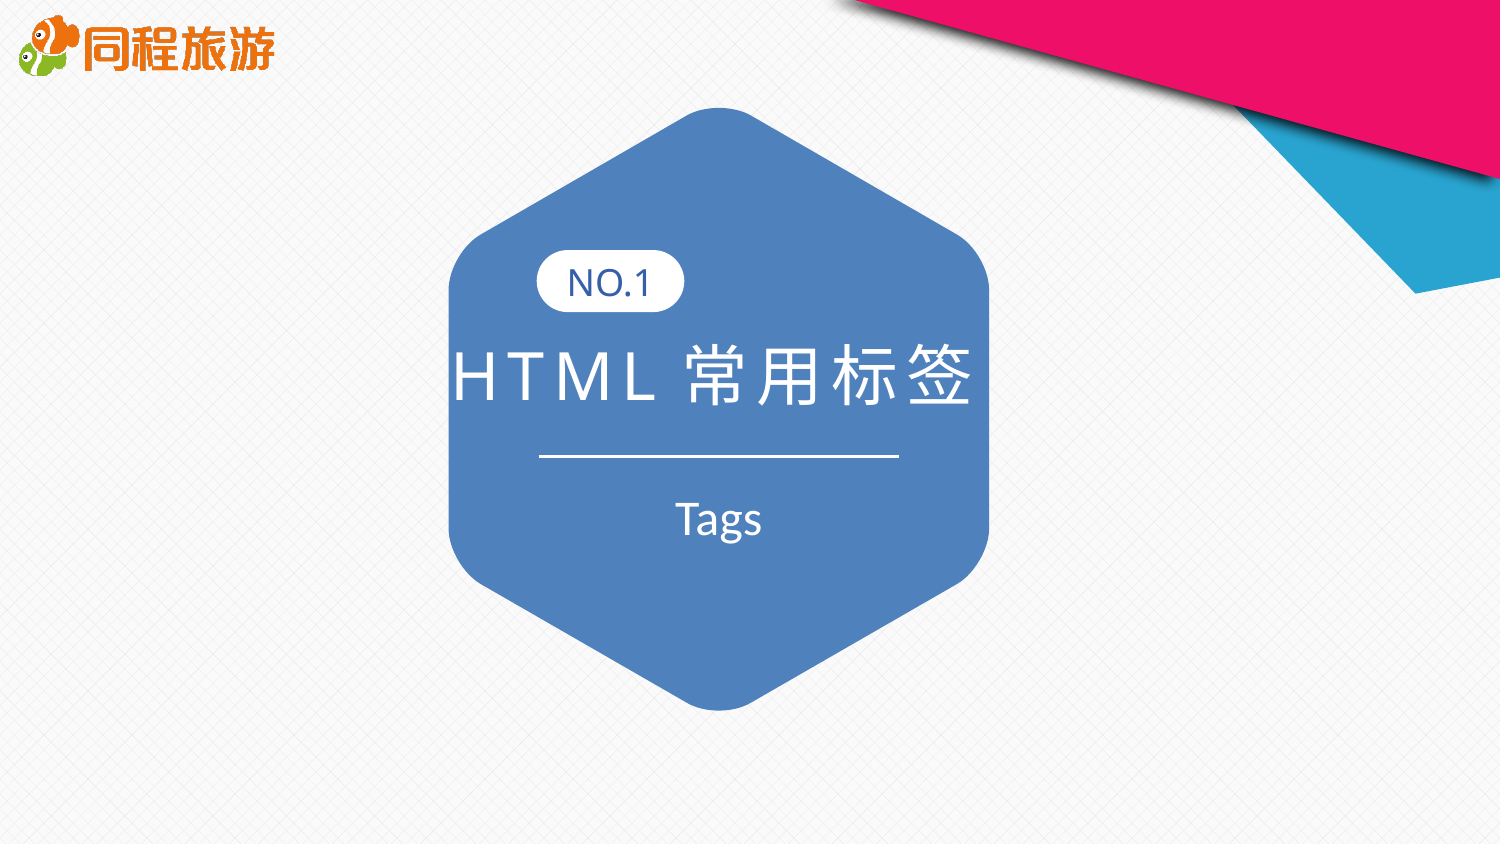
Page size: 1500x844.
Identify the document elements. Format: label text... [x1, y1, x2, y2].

text_box [846, 0, 1500, 182]
text_box [447, 107, 990, 326]
text_box HTML常用标签 [401, 326, 1022, 421]
text_box Tags [480, 478, 958, 554]
text_box NO.1 [534, 247, 687, 315]
text_box [447, 421, 990, 712]
picture [17, 11, 275, 80]
text_box [1253, 129, 1500, 296]
